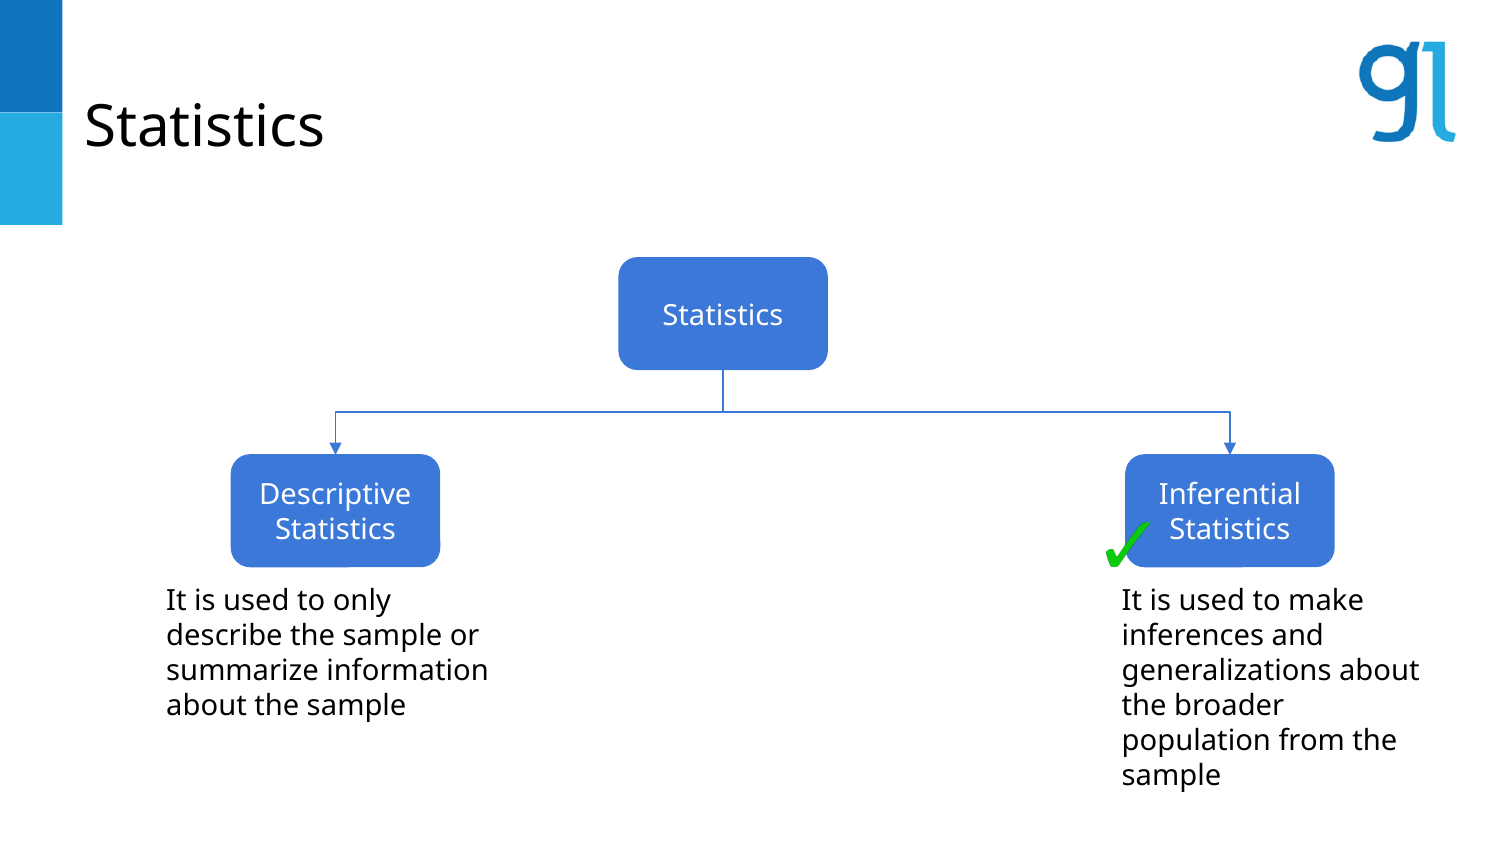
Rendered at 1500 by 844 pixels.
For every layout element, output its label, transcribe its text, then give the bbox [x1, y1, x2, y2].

text_box It is used to only describe the sample or summarize information about the sample [151, 566, 520, 742]
title Statistics [69, 72, 1175, 167]
picture [1106, 521, 1150, 567]
picture [1331, 17, 1482, 167]
text_box Statistics [619, 257, 828, 370]
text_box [933, 158, 1020, 666]
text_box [486, 218, 573, 607]
text_box Descriptive Statistics [231, 454, 440, 566]
text_box It is used to make inferences and generalizations about the broader population from the sample [1106, 566, 1443, 791]
text_box Inferential Statistics [1125, 454, 1334, 566]
